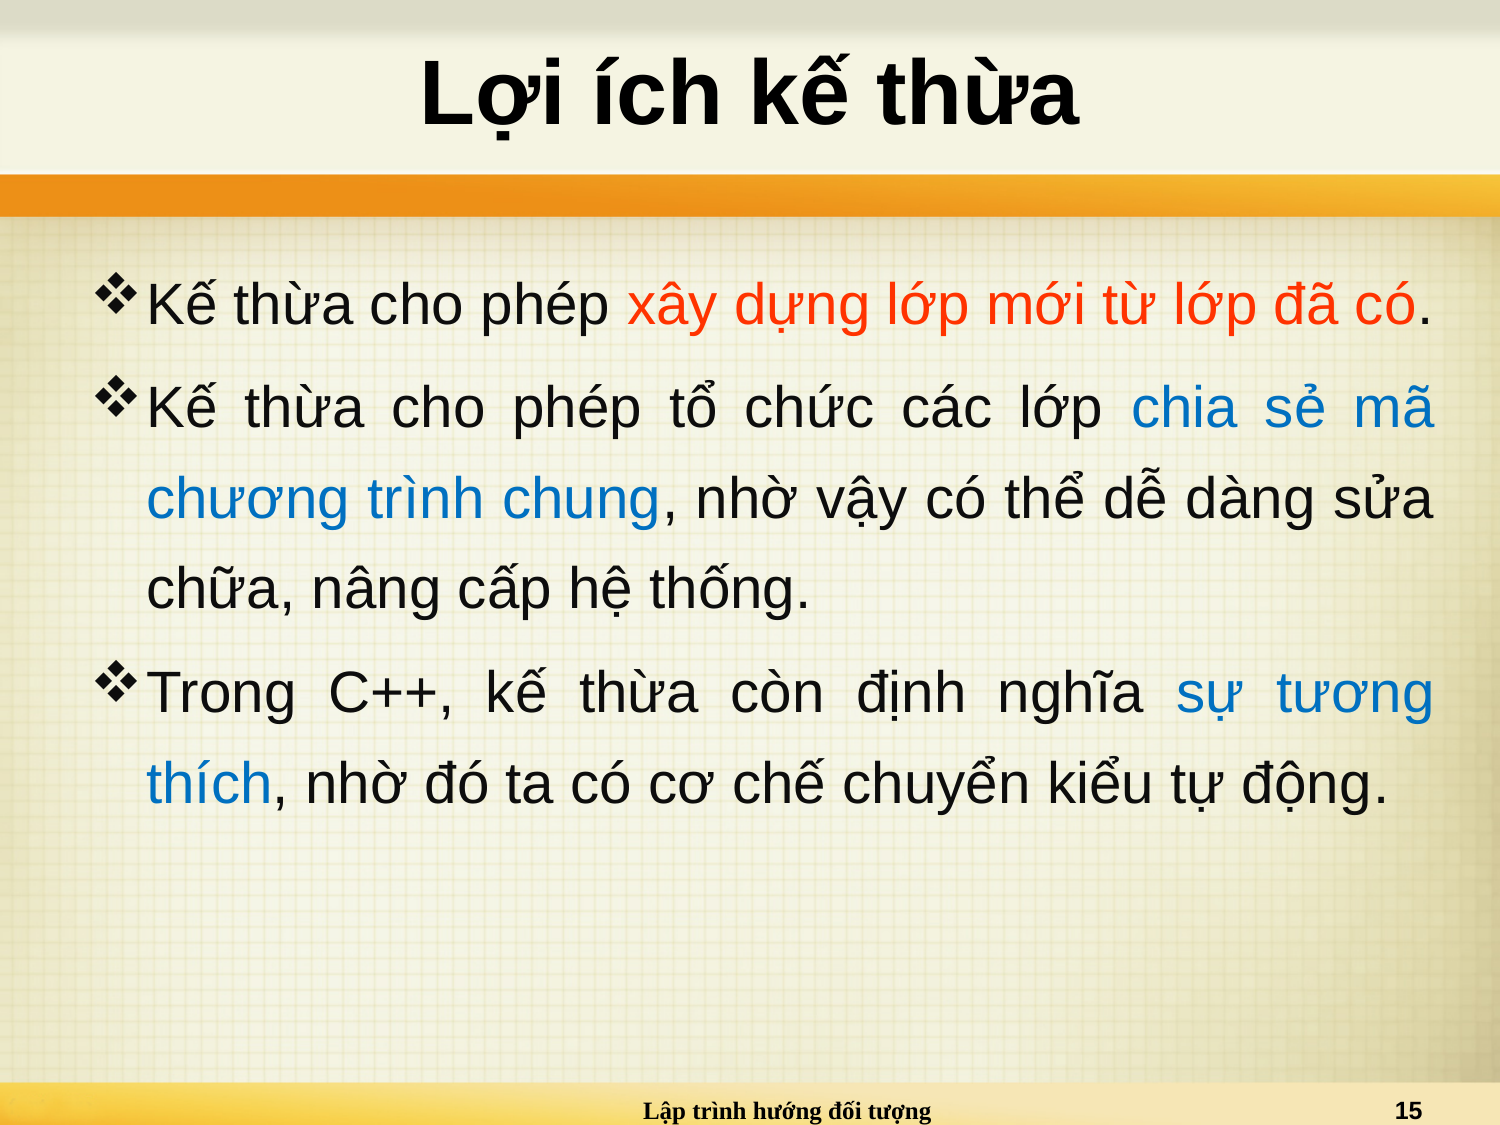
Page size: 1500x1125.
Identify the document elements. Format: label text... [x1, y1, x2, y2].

slide_number 15 [1087, 1087, 1438, 1125]
picture [0, 175, 1500, 1125]
list Kế thừa cho phép xây dựng lớp mới từ lớp đã có. Kế thừa cho phép tổ chức các lớp chia sẻ mã chương trình chung, nhờ vậy có thể dễ dàng sửa chữa, nâng cấp hệ thống. Trong C++, kế thừa còn định nghĩa sự tương thích, nhờ đó ta có cơ chế chuyển kiểu tự động. [75, 237, 1450, 1046]
title Lợi ích kế thừa [0, 0, 1500, 175]
footer Lập trình hướng đối tượng [549, 1087, 1025, 1125]
